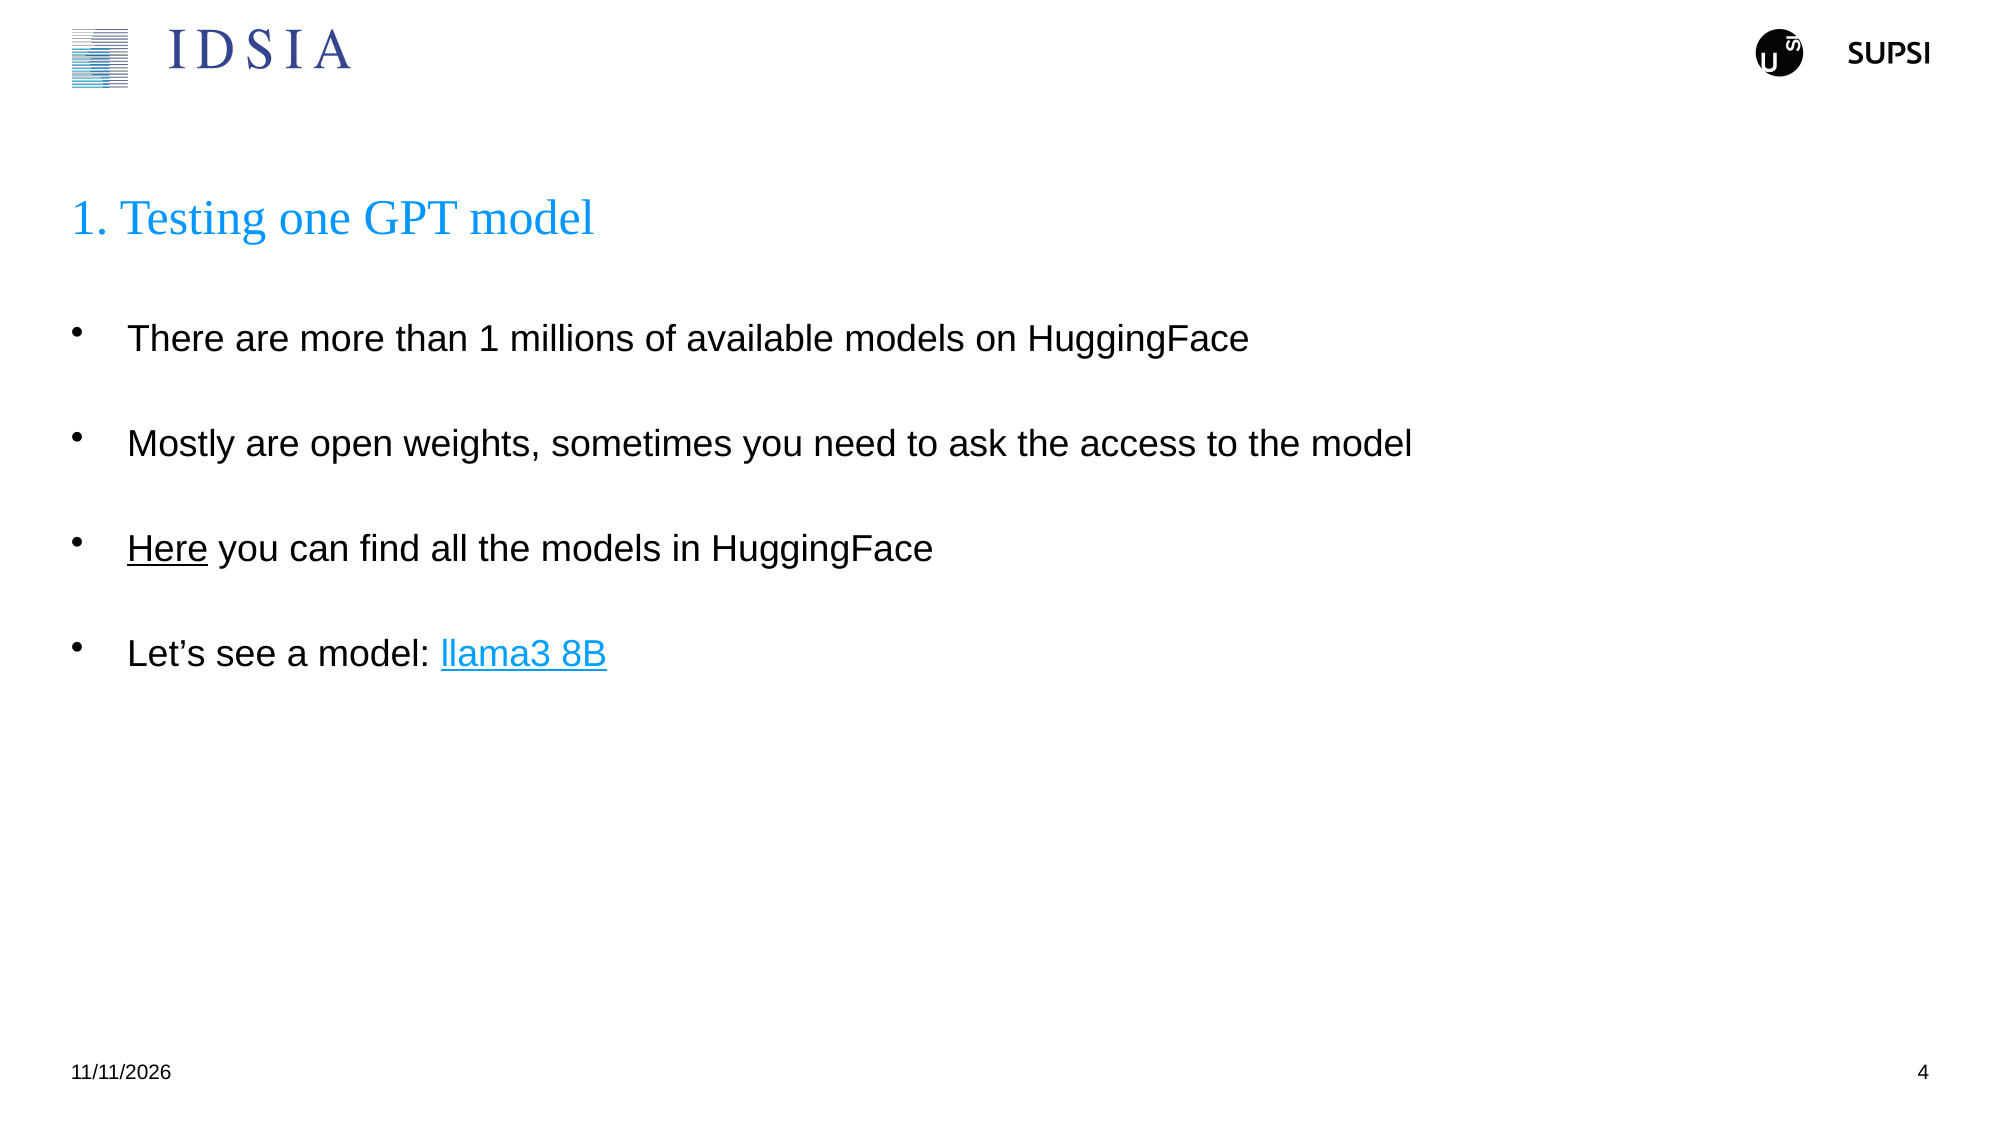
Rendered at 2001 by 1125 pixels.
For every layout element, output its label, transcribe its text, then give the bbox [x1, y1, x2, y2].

title 1. Testing one GPT model [70, 184, 1930, 303]
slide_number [70, 1058, 532, 1125]
list There are more than 1 millions of available models on HuggingFace Mostly are open weights, sometimes you need to ask the access to the model Here you can find all the models in HuggingFace Let’s see a model: llama3 8B [70, 314, 1930, 1024]
picture [0, 0, 2000, 94]
slide_number 4 [1779, 1058, 1930, 1125]
